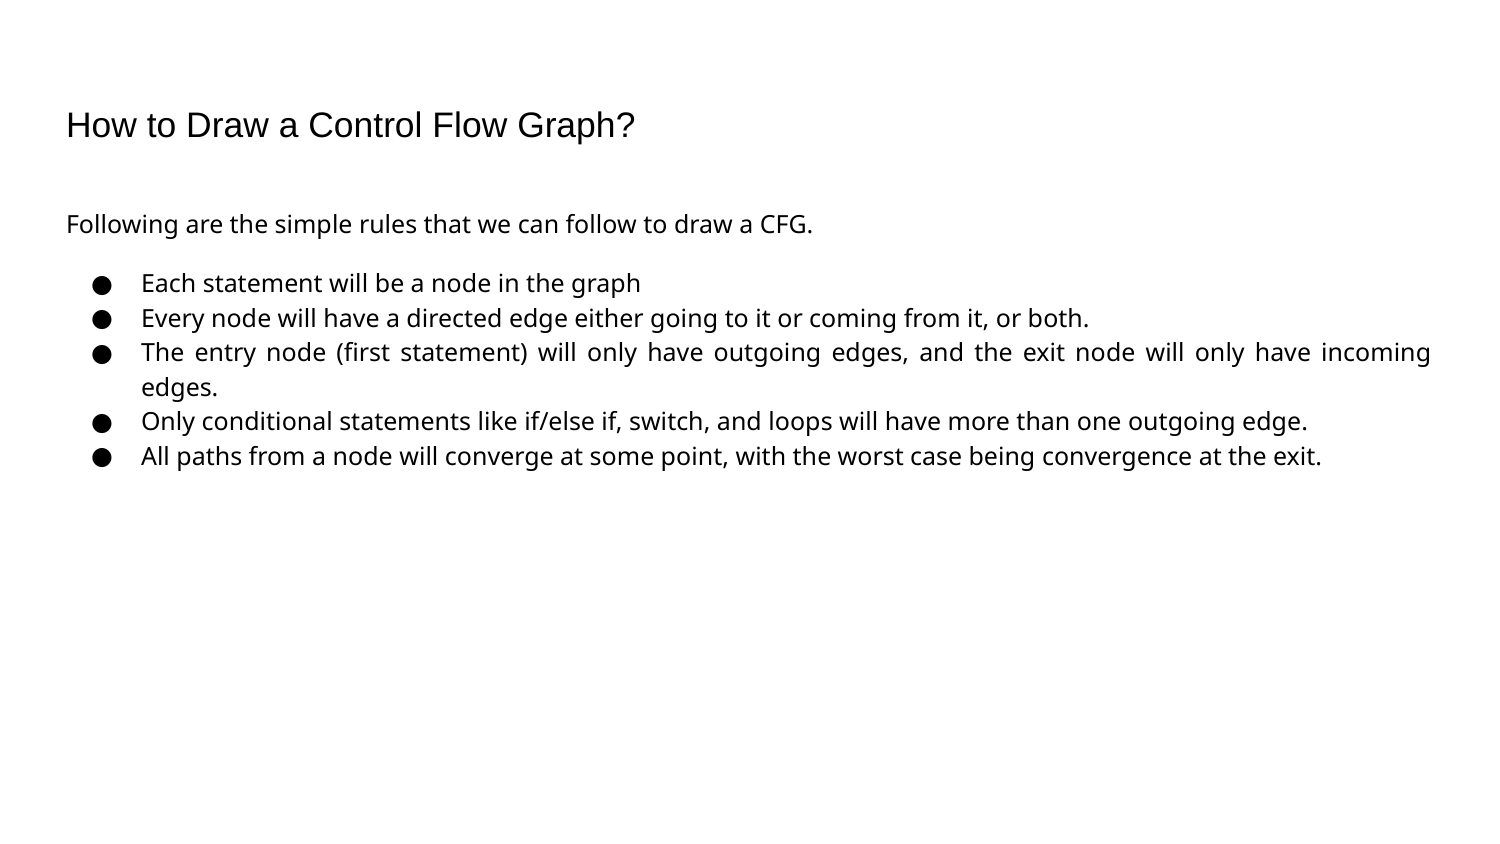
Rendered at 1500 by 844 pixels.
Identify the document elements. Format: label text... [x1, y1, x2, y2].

title How to Draw a Control Flow Graph? [51, 72, 1449, 167]
list Following are the simple rules that we can follow to draw a CFG. Each statement will be a node in the graph Every node will have a directed edge either going to it or coming from it, or both. The entry node (first statement) will only have outgoing edges, and the exit node will only have incoming edges. Only conditional statements like if/else if, switch, and loops will have more than one outgoing edge. All paths from a node will converge at some point, with the worst case being convergence at the exit. [51, 189, 1449, 750]
